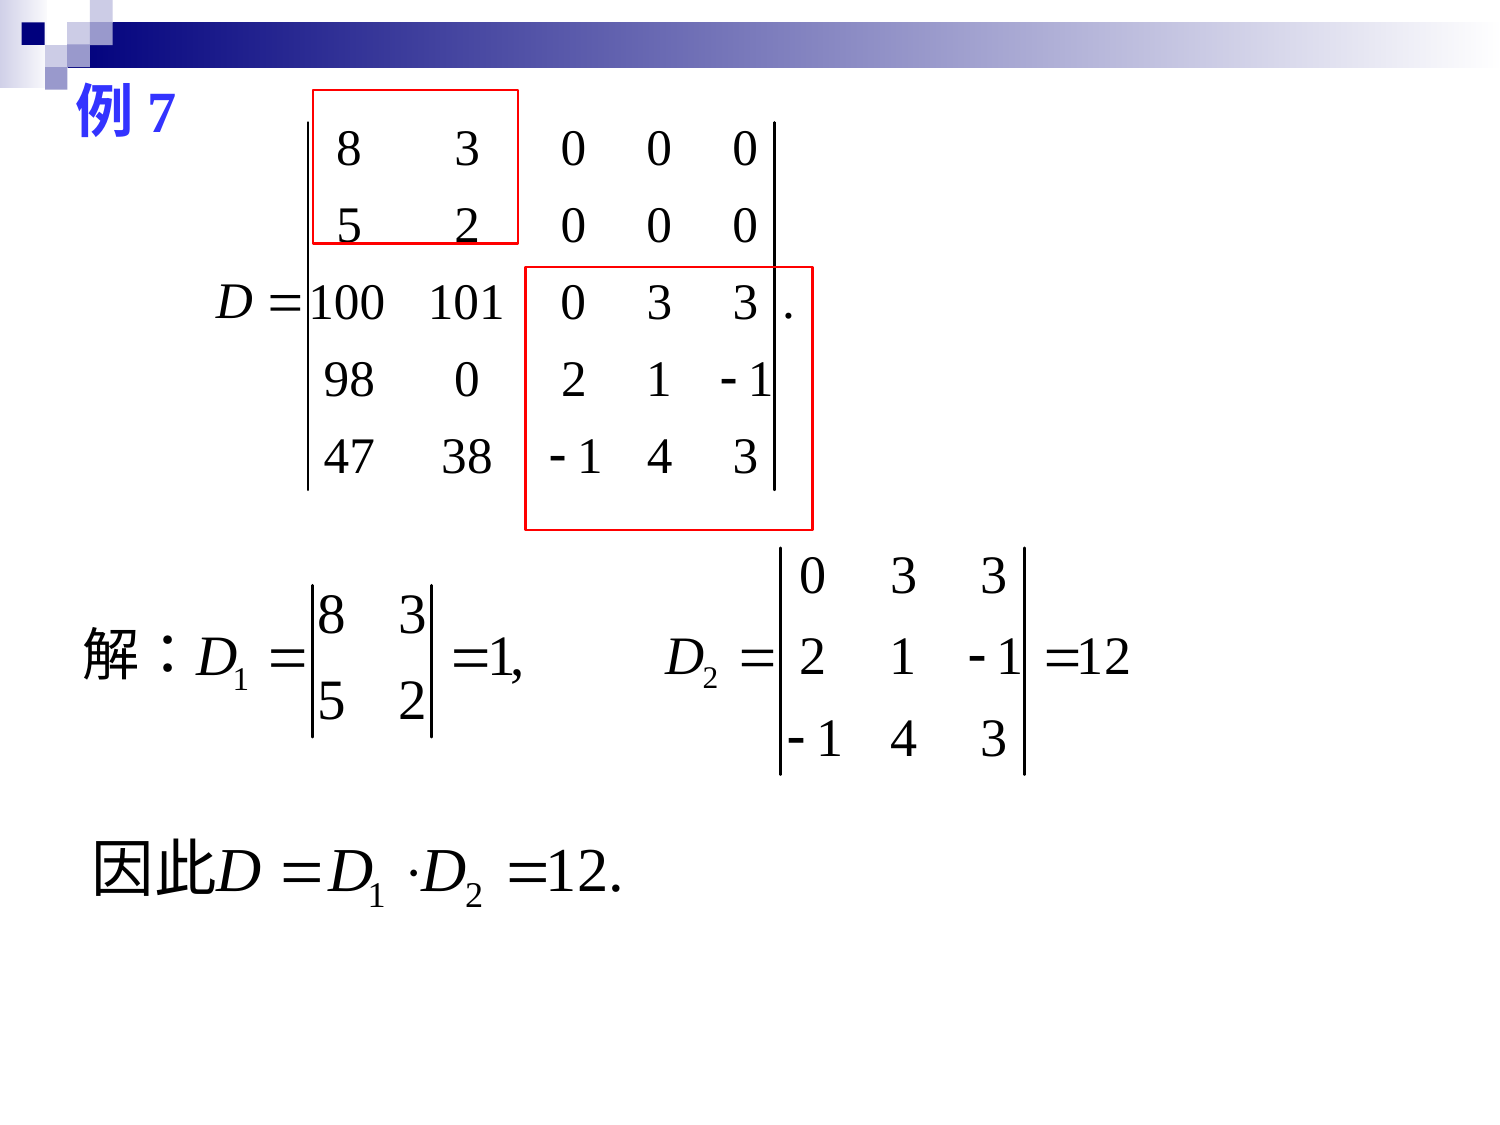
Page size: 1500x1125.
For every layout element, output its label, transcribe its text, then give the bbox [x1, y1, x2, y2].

text_box 例7 [60, 66, 235, 152]
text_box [87, 828, 631, 924]
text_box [655, 534, 1139, 788]
text_box [312, 90, 519, 111]
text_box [206, 113, 802, 499]
text_box [525, 267, 813, 530]
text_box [74, 575, 532, 748]
